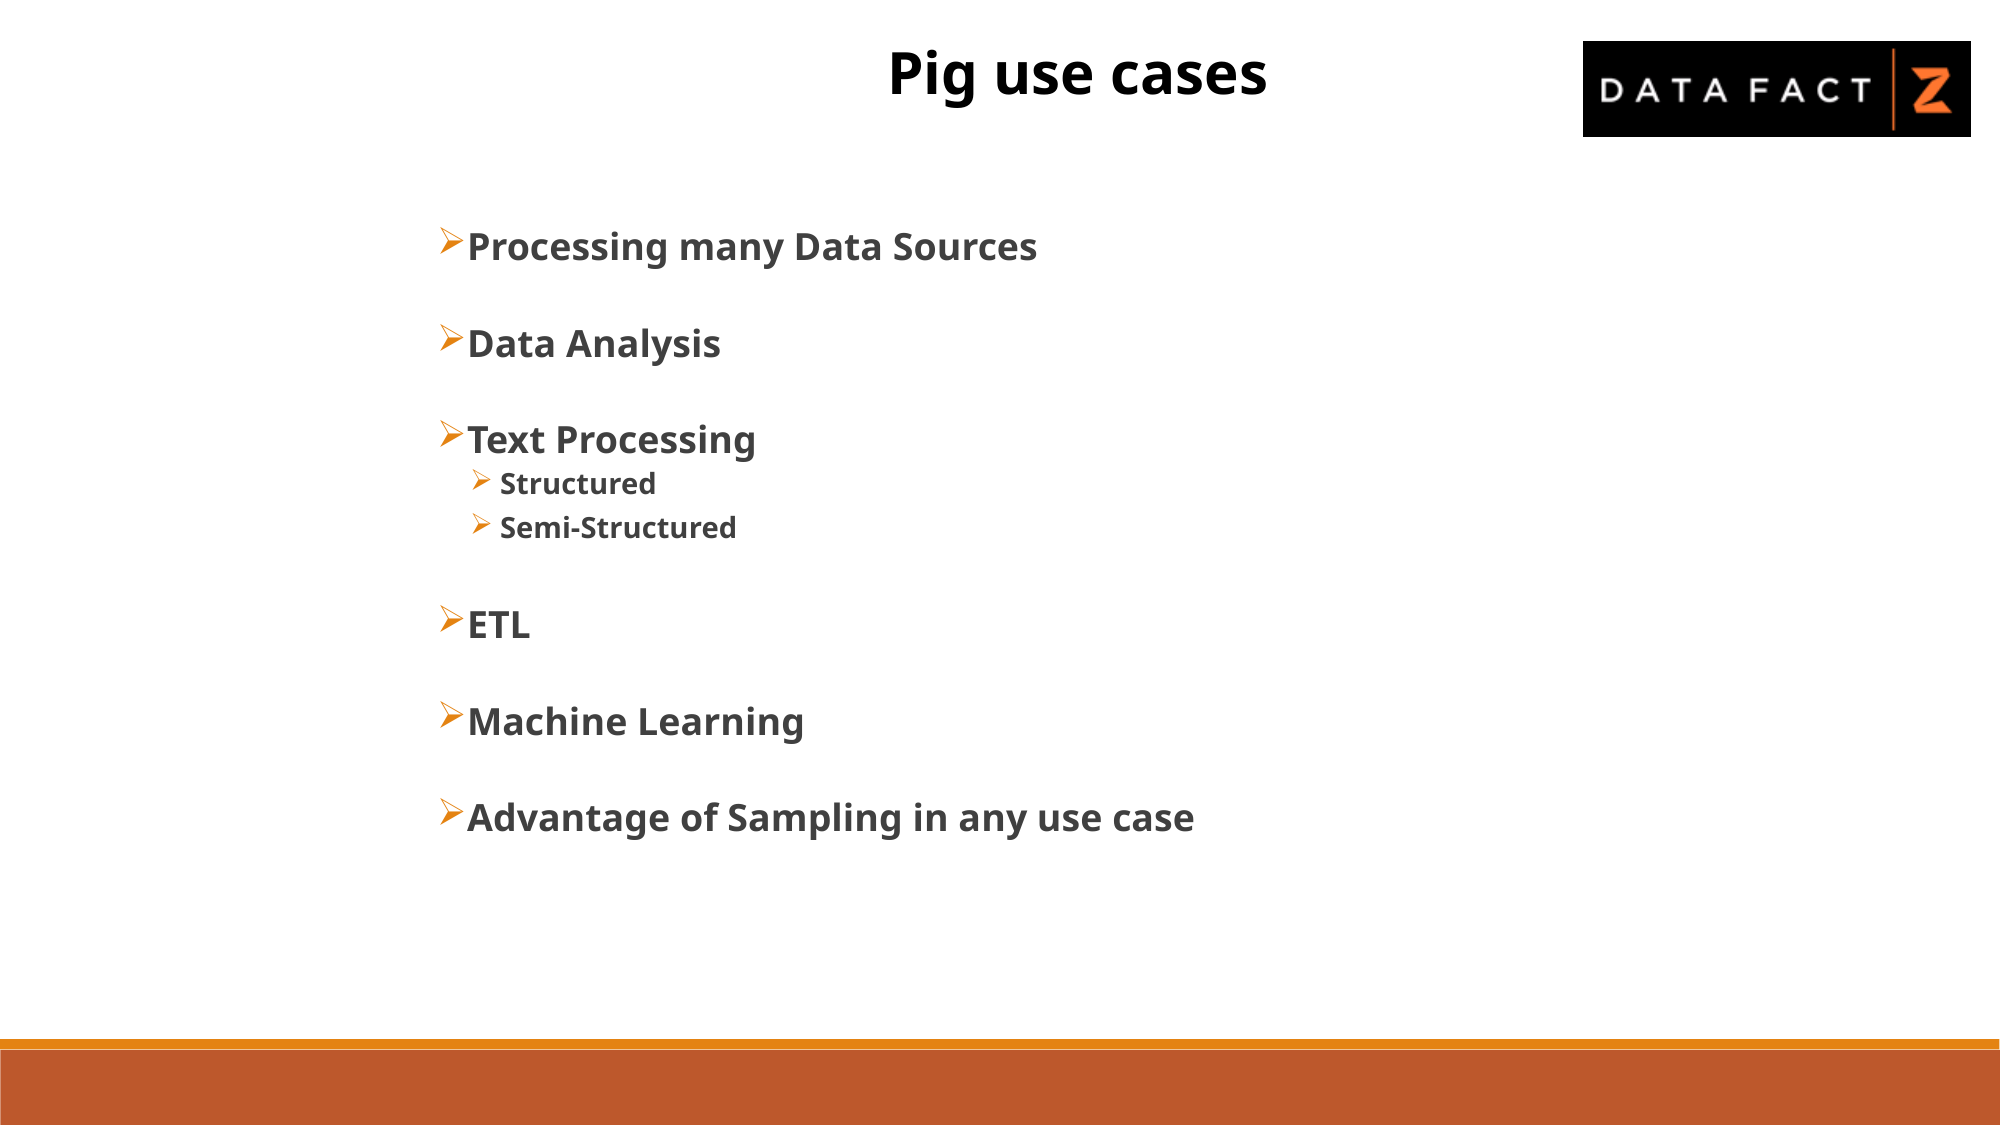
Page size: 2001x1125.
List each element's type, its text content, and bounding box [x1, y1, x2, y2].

text_box Pig use cases [849, 10, 1306, 131]
picture [1583, 41, 1971, 137]
list Processing many Data Sources Data Analysis Text Processing Structured Semi-Structured ETL Machine Learning Advantage of Sampling in any use case [437, 193, 1395, 1005]
